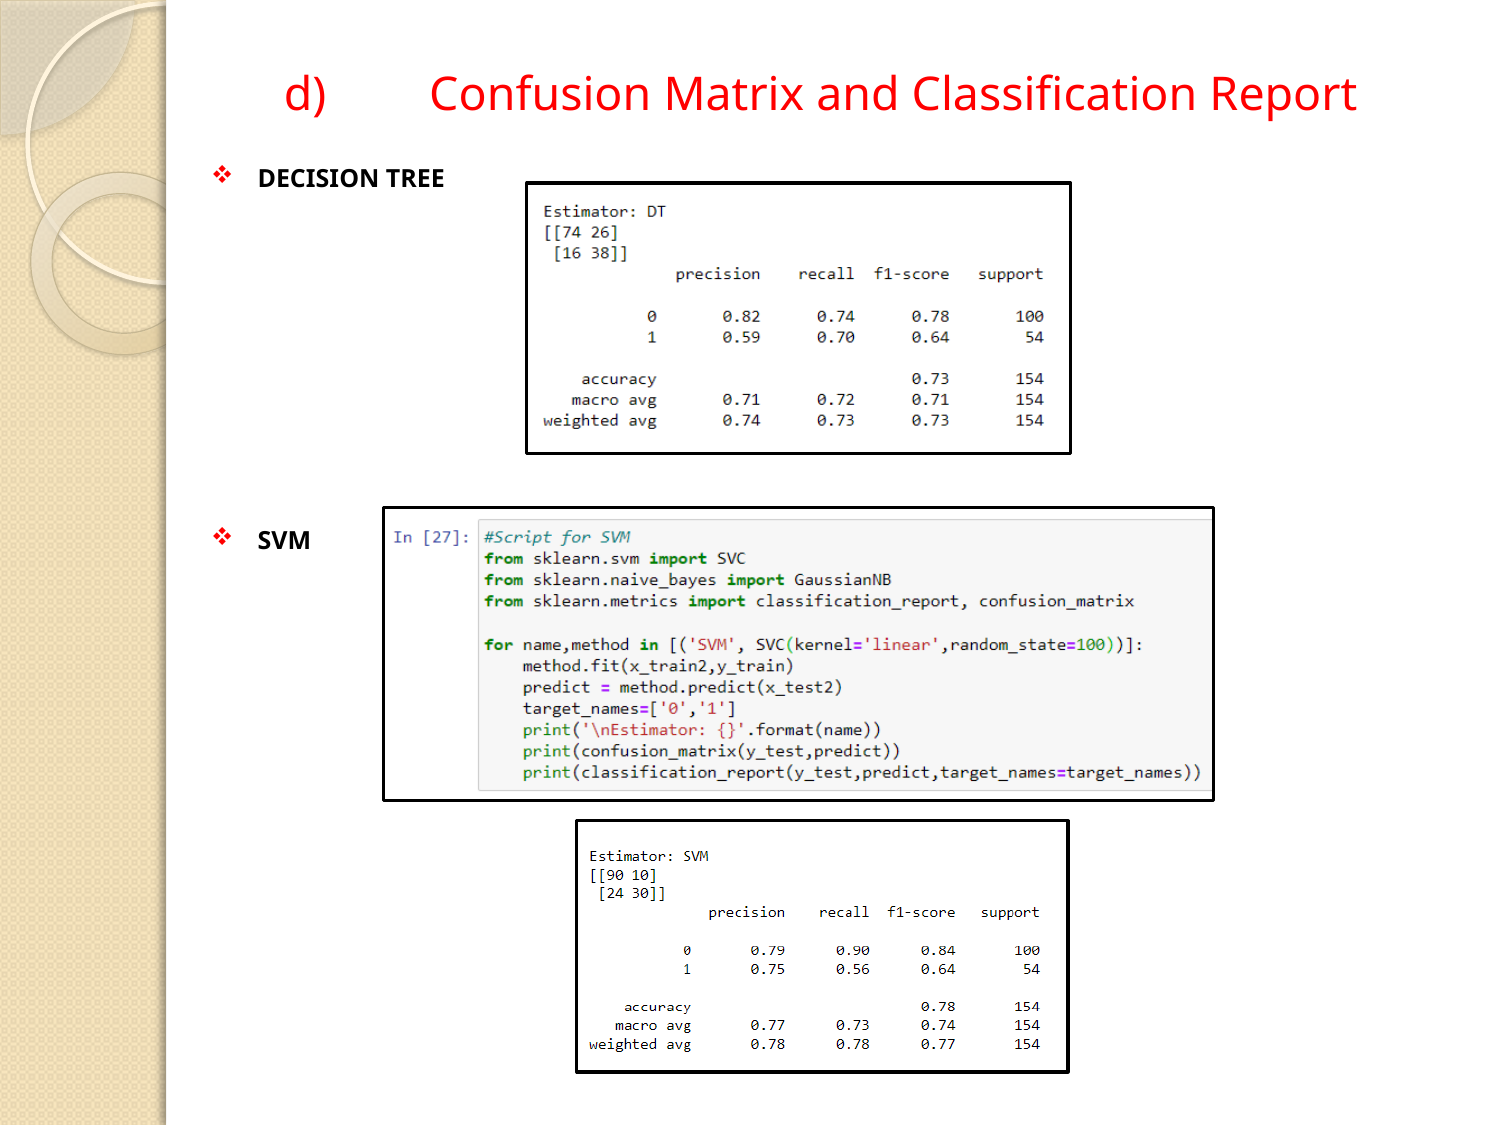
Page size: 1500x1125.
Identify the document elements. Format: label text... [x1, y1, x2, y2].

picture [384, 508, 1213, 800]
title d) Confusion Matrix and Classification Report [265, 54, 1388, 125]
picture [578, 822, 1067, 1071]
picture [528, 184, 1070, 453]
list DECISION TREE SVM [183, 125, 1471, 1094]
